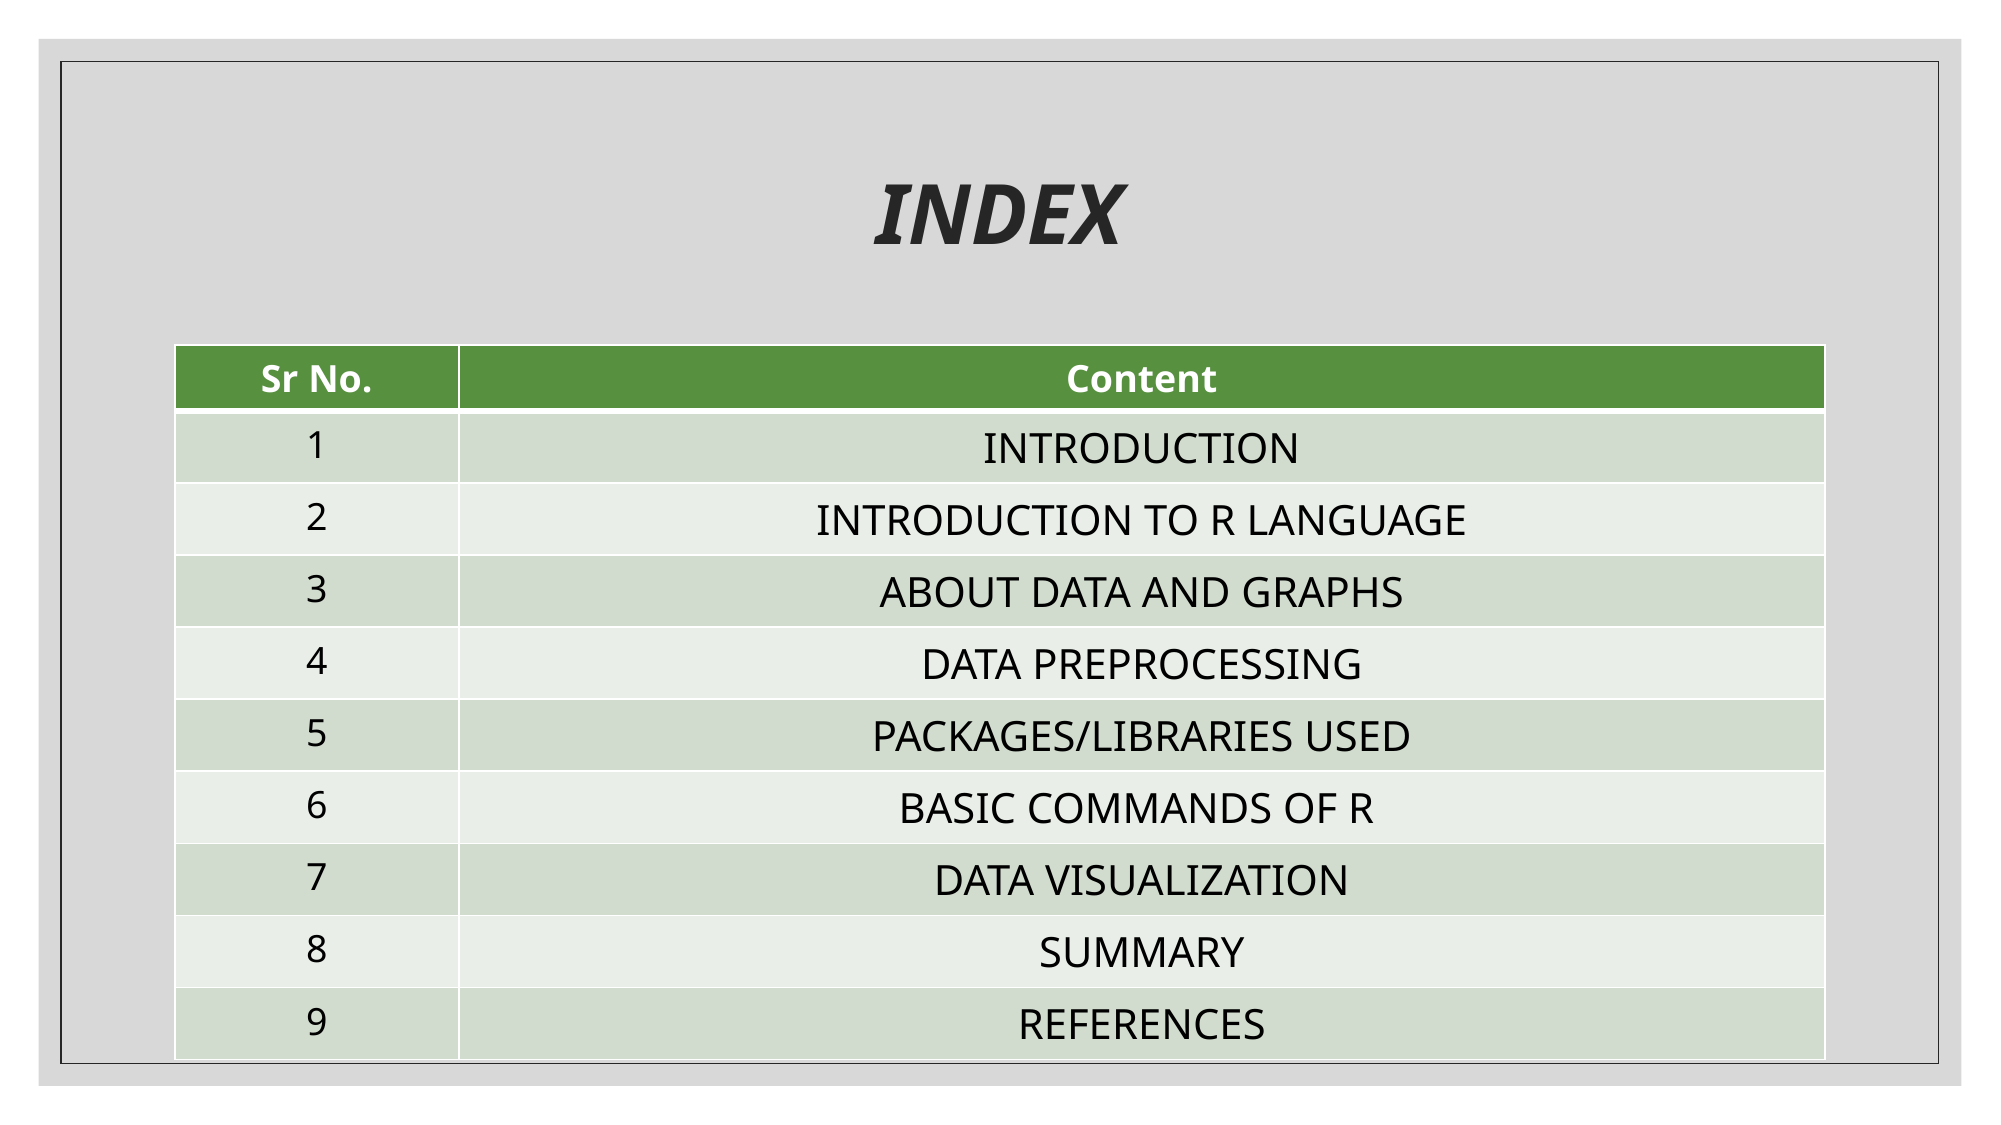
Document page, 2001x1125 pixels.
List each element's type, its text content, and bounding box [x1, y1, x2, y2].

table_cell DATA PREPROCESSING [460, 628, 1824, 698]
table_cell SUMMARY [460, 916, 1824, 987]
table_cell 8 [176, 916, 458, 987]
table_cell 4 [176, 628, 458, 698]
table_cell 3 [176, 556, 458, 626]
table_cell PACKAGES/LIBRARIES USED [460, 700, 1824, 770]
table_cell REFERENCES [460, 988, 1824, 1059]
table_header Sr No. [176, 346, 458, 408]
table_cell BASIC COMMANDS OF R [460, 772, 1824, 843]
table_header Content [460, 346, 1824, 408]
table_cell DATA VISUALIZATION [460, 844, 1824, 915]
table_cell 5 [176, 700, 458, 770]
table_cell 2 [176, 484, 458, 554]
table_cell 6 [176, 772, 458, 843]
table_cell ABOUT DATA AND GRAPHS [460, 556, 1824, 626]
table_cell 9 [176, 988, 458, 1059]
title INDEX [174, 105, 1825, 331]
table_cell INTRODUCTION TO R LANGUAGE [460, 484, 1824, 554]
table_cell 7 [176, 844, 458, 915]
table_cell INTRODUCTION [460, 414, 1824, 482]
table_cell 1 [176, 414, 458, 482]
